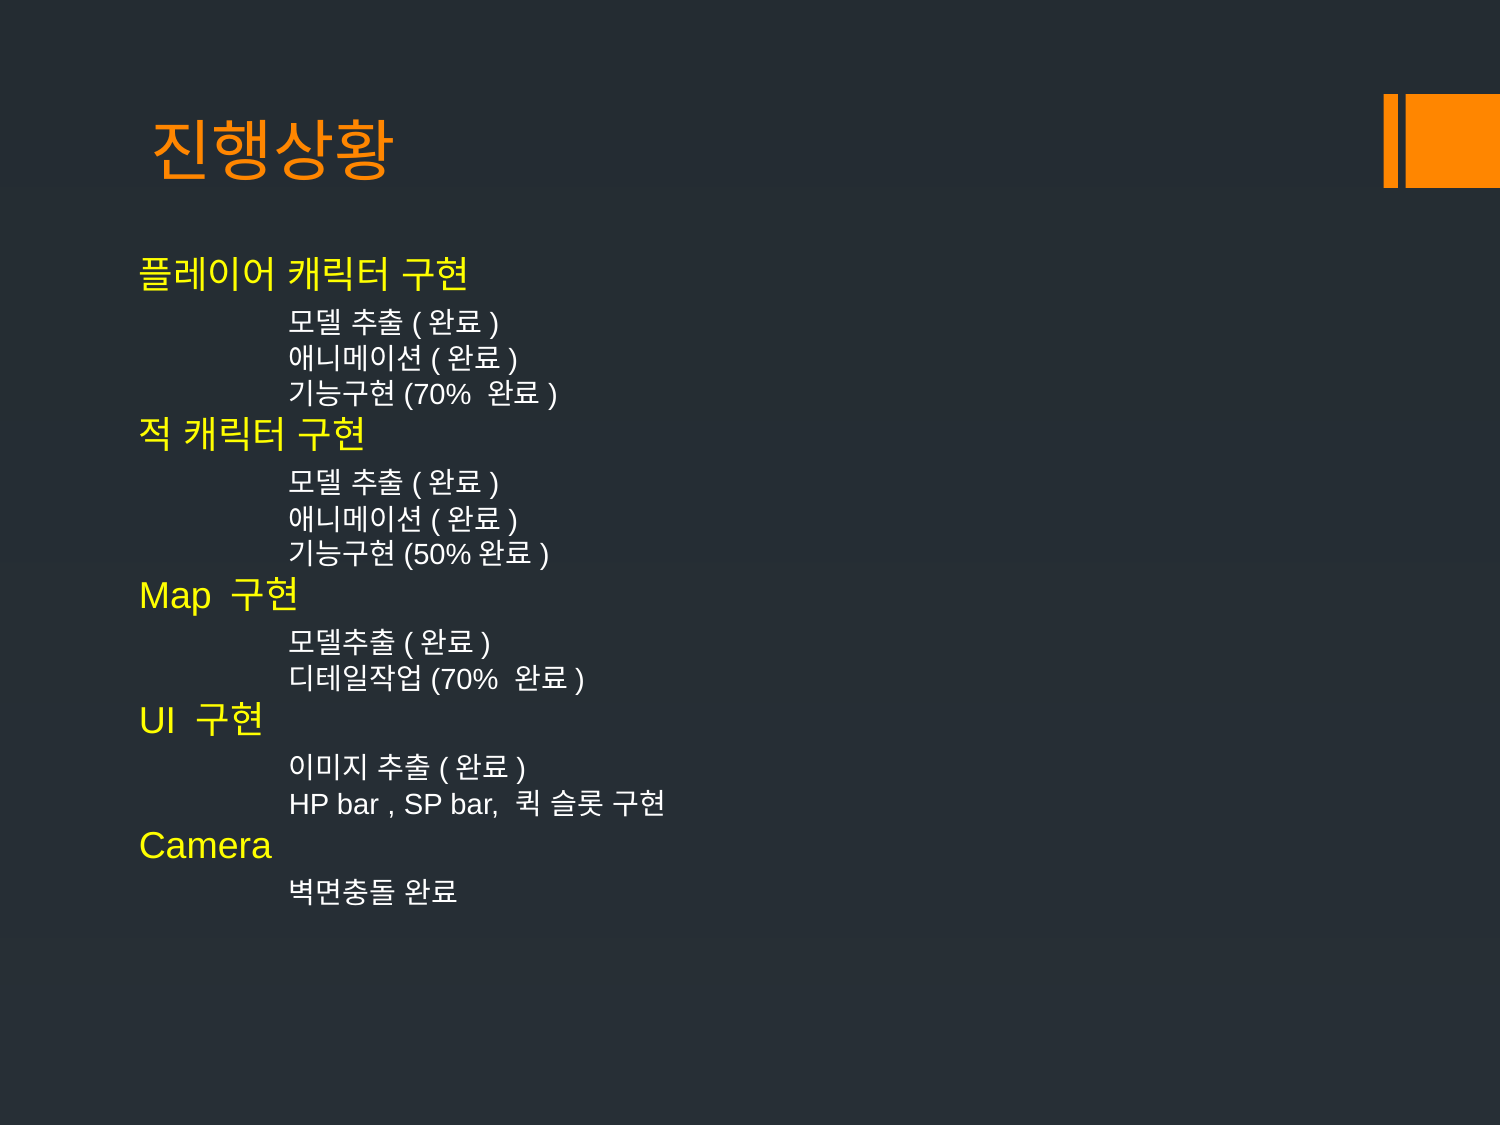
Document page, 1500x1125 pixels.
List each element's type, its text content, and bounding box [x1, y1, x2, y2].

text_box 진행상황 [135, 101, 1400, 197]
text_box 플레이어 캐릭터 구현 모델 추출(완료) 애니메이션(완료) 기능구현(70% 완료) 적 캐릭터 구현 모델 추출(완료) 애니메이션(완료) 기능구현(50%완료) Map 구현 모델추출(완료) 디테일작업(70% 완료) UI 구현 이미지 추출(완료) HP bar , SP bar, 퀵 슬롯 구현 Camera 벽면충돌 완료 [123, 243, 1306, 1008]
